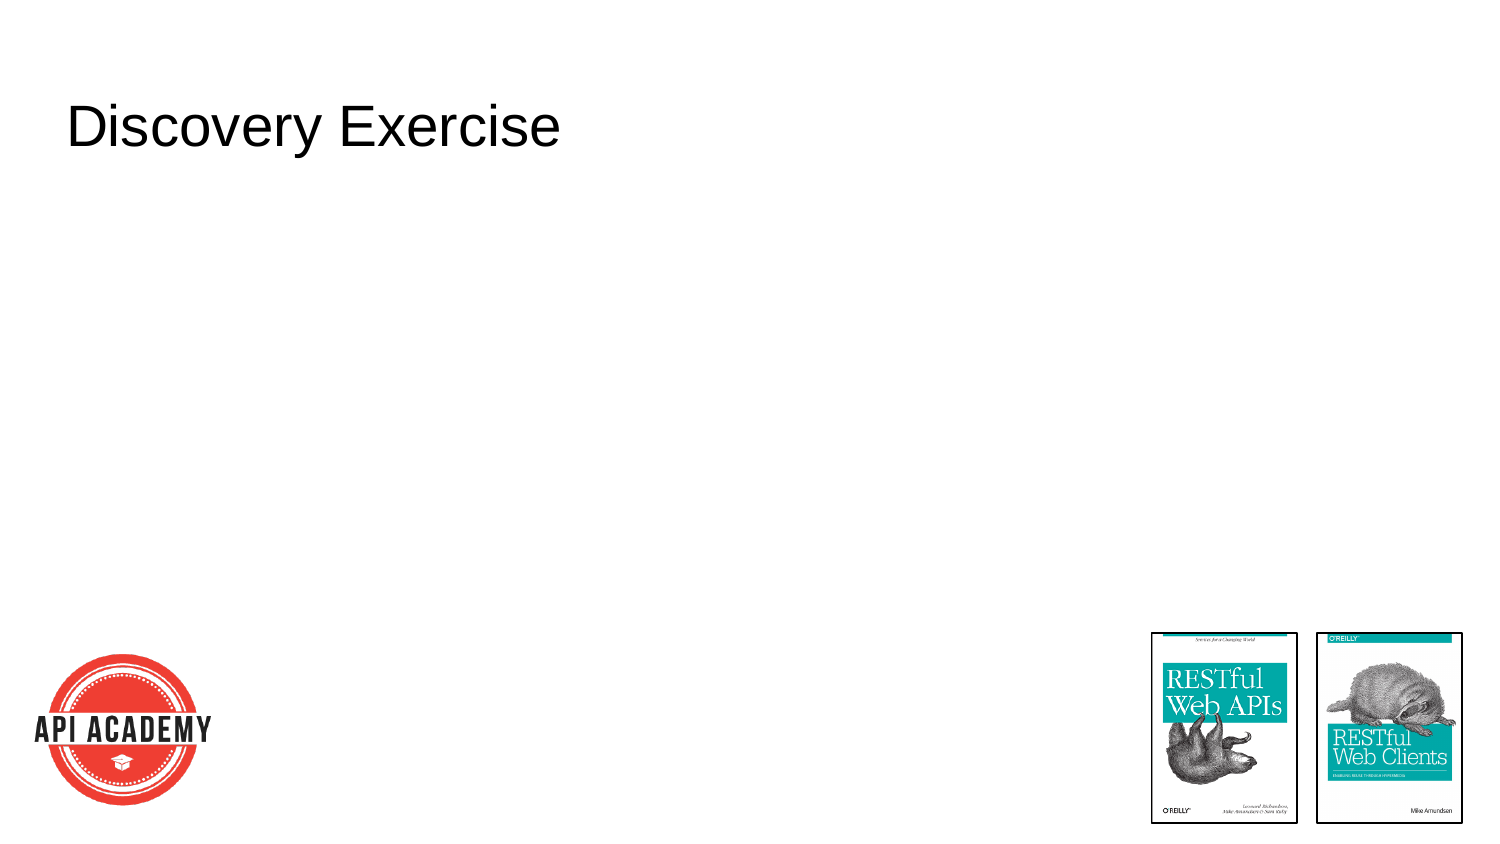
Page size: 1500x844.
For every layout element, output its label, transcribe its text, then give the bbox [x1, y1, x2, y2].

picture [1152, 634, 1296, 822]
picture [32, 638, 212, 818]
title Discovery Exercise [51, 72, 1449, 167]
picture [1318, 634, 1461, 822]
